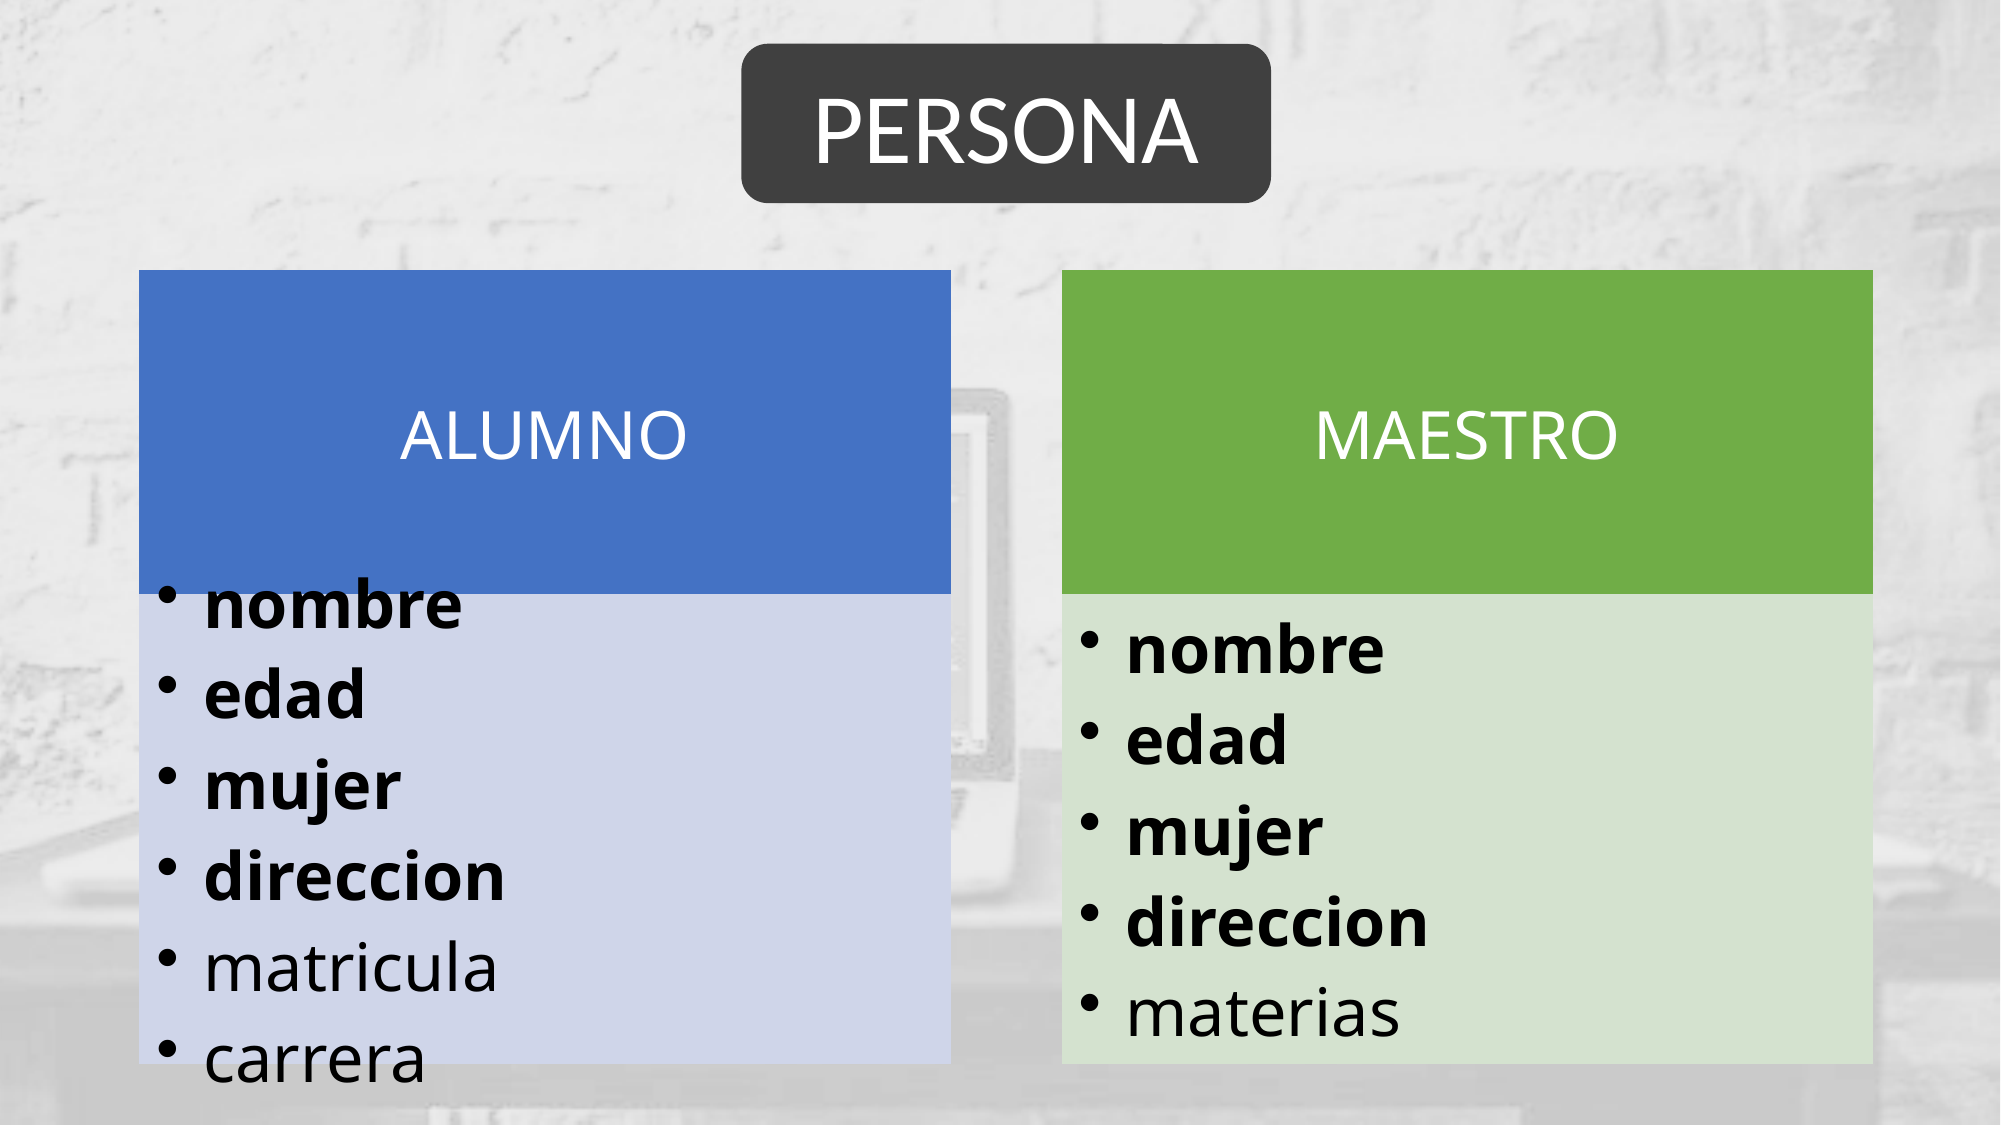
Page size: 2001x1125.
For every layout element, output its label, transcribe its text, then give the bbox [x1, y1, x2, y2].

text_box PERSONA [740, 42, 1273, 205]
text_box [140, 262, 1872, 1073]
picture [0, 0, 2001, 1125]
